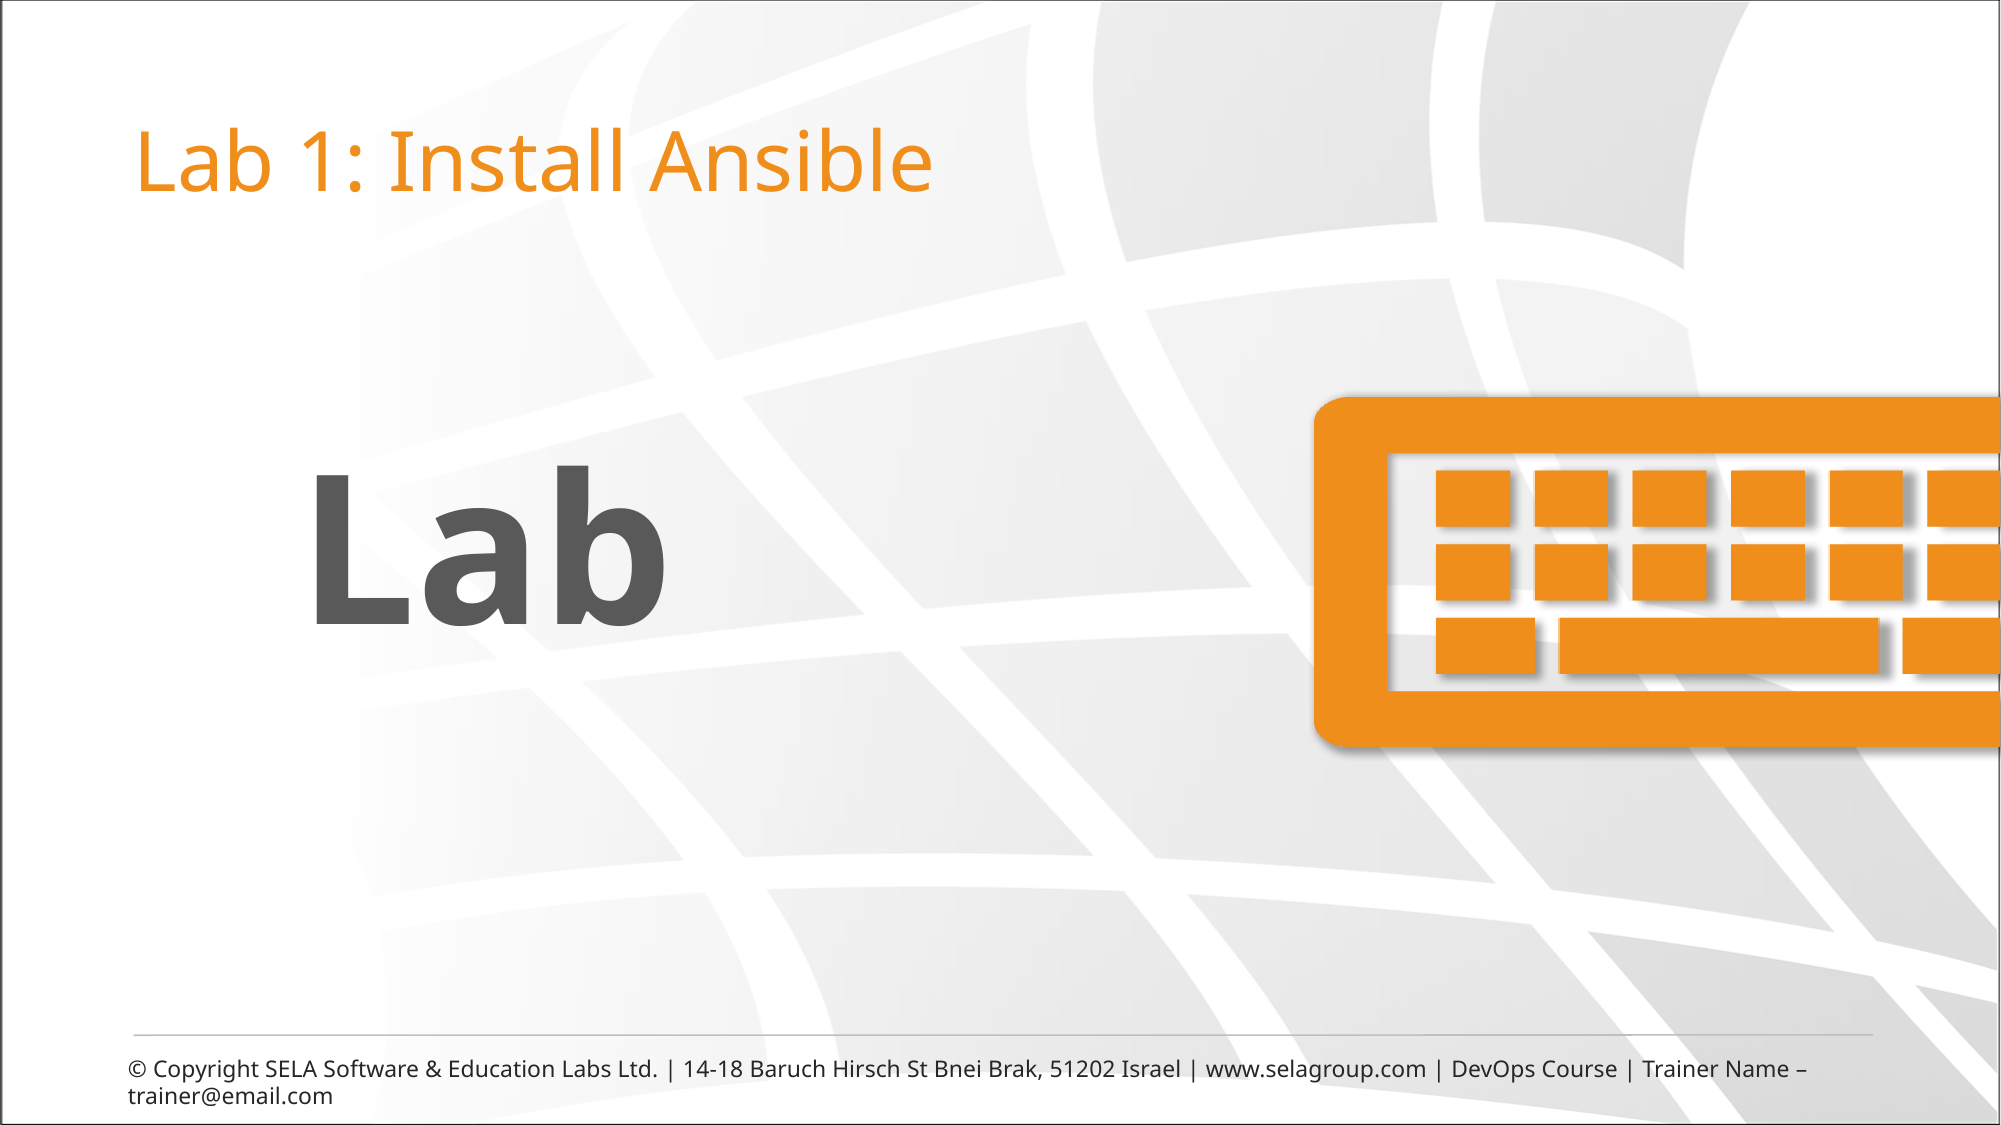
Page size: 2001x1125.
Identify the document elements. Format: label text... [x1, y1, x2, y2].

title Lab 1: Install Ansible [133, 78, 1882, 245]
picture [0, 0, 2001, 1125]
text_box © Copyright SELA Software & Education Labs Ltd. | 14-18 Baruch Hirsch St Bnei Brak, 51202 Israel | www.selagroup.com | DevOps Course | Trainer Name – trainer@email.com [125, 1054, 1886, 1110]
